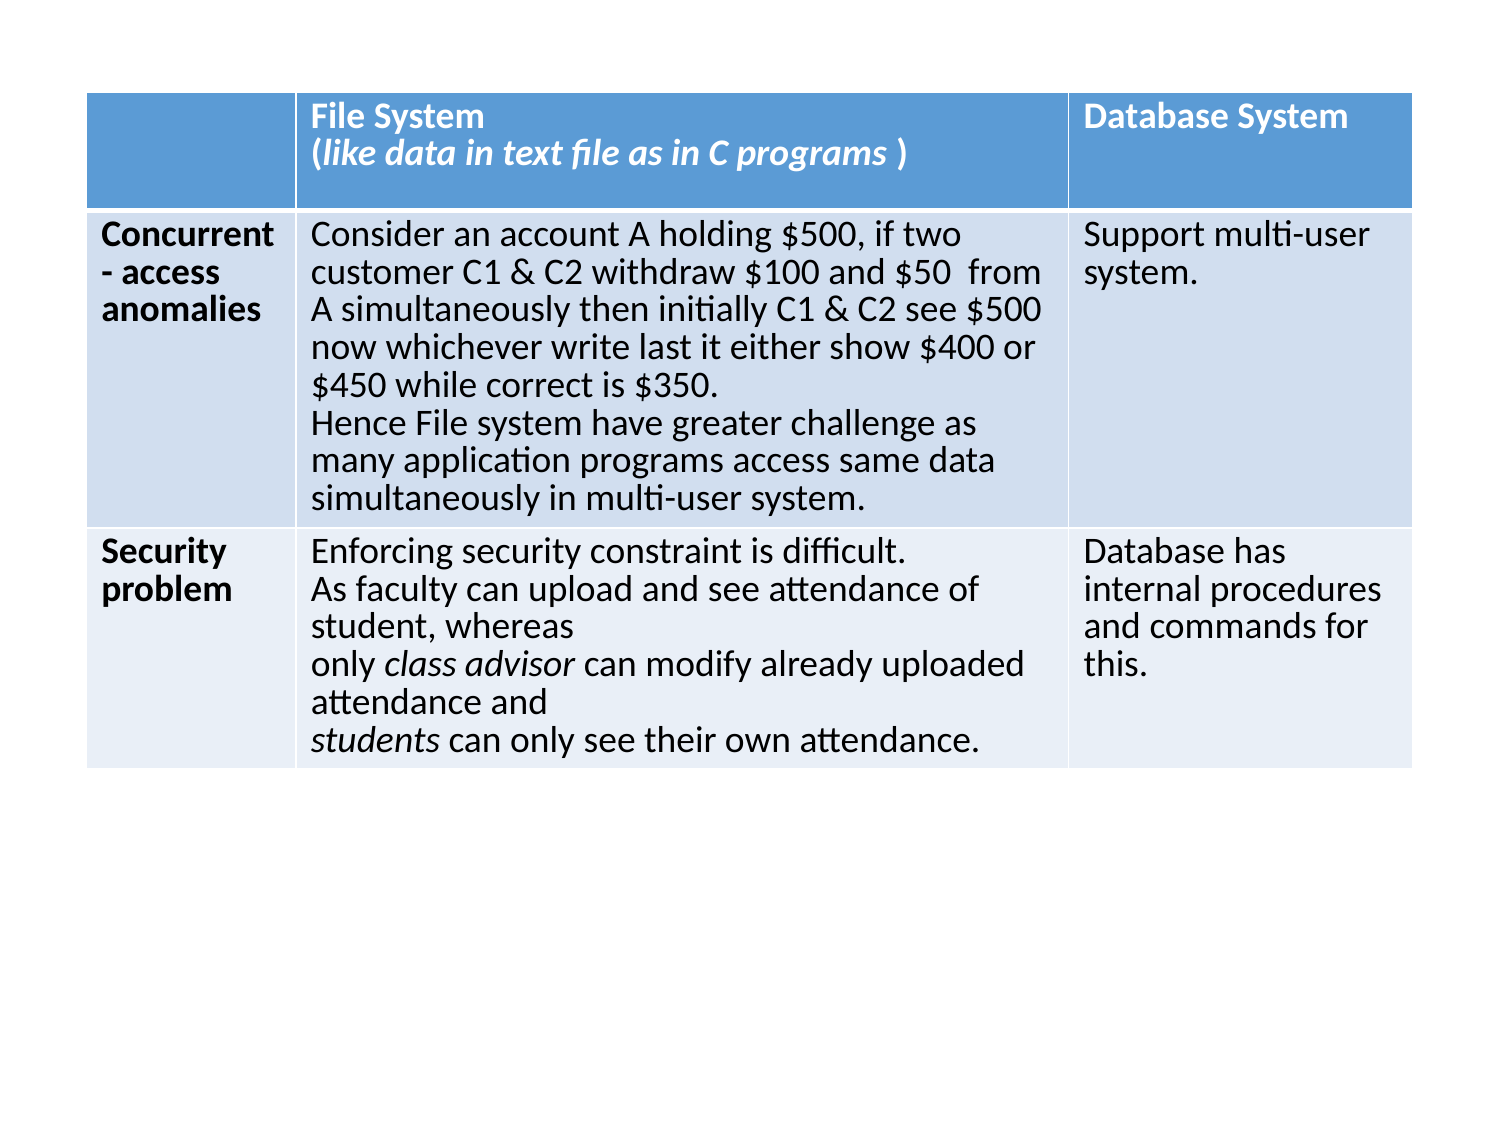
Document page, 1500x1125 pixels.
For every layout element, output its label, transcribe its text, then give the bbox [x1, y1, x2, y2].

table_cell Database has internal procedures and commands for this. [1069, 529, 1412, 768]
table_header Database System [1069, 93, 1412, 208]
table_header File System (like data in text file as in C programs ) [297, 93, 1068, 208]
table_cell Support multi-user system. [1069, 213, 1412, 527]
table_cell Security problem [87, 529, 295, 768]
table_cell Consider an account A holding $500, if two customer C1 & C2 withdraw $100 and $50 from A simultaneously then initially C1 & C2 see $500 now whichever write last it either show $400 or $450 while correct is $350. Hence File system have greater challenge as many application programs access same data simultaneously in multi-user system. [297, 213, 1068, 527]
table_header [87, 93, 295, 208]
table_cell Enforcing security constraint is difficult. As faculty can upload and see attendance of student, whereas only class advisor can modify already uploaded attendance and students can only see their own attendance. [297, 529, 1068, 768]
table_cell Concurrent- access anomalies [87, 213, 295, 527]
